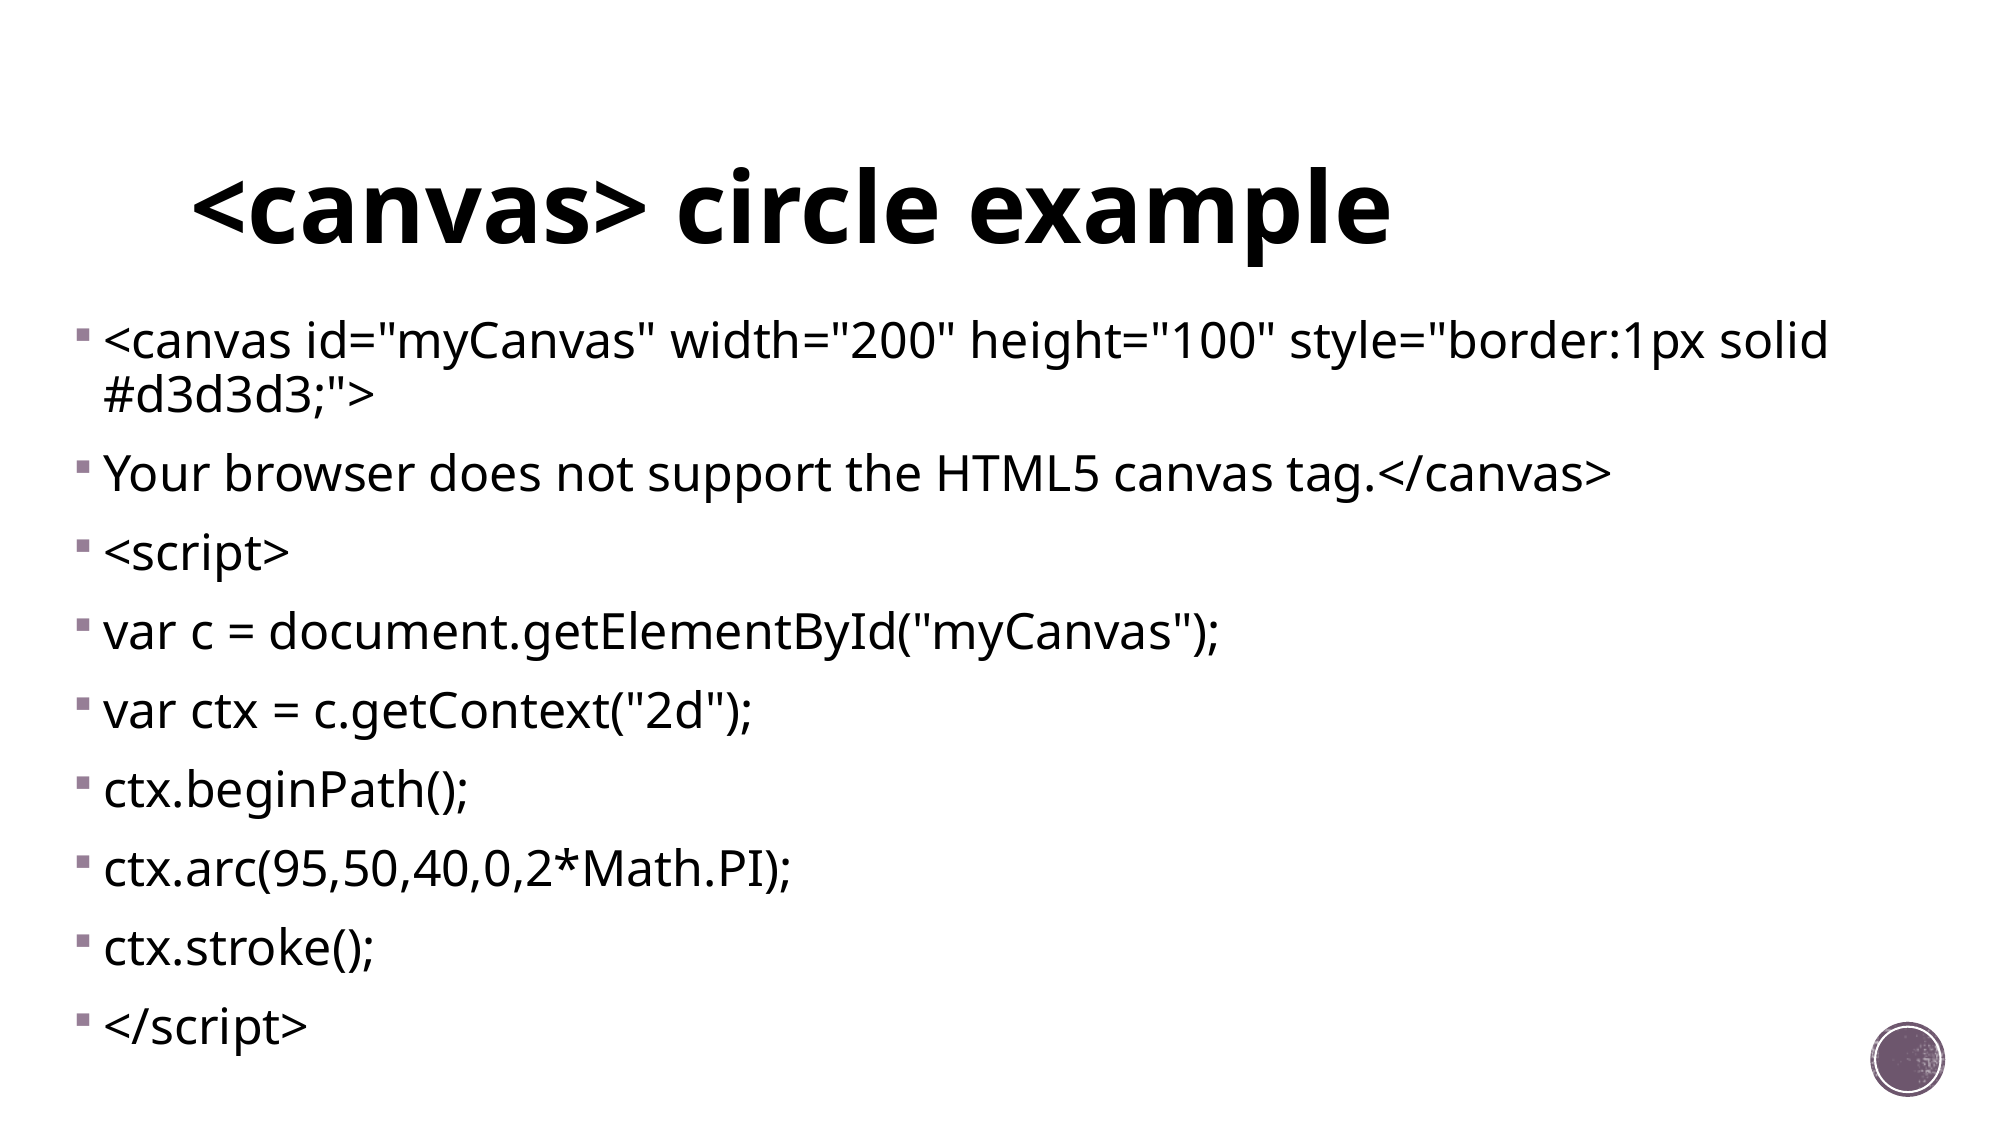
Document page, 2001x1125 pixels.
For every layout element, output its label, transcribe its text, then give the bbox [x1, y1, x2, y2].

title <canvas> circle example [175, 79, 1826, 308]
list <canvas id="myCanvas" width="200" height="100" style="border:1px solid #d3d3d3;"> Your browser does not support the HTML5 canvas tag.</canvas> <script> var c = document.getElementById("myCanvas"); var ctx = c.getContext("2d"); ctx.beginPath(); ctx.arc(95,50,40,0,2*Math.PI); ctx.stroke(); </script> [58, 308, 1938, 1013]
